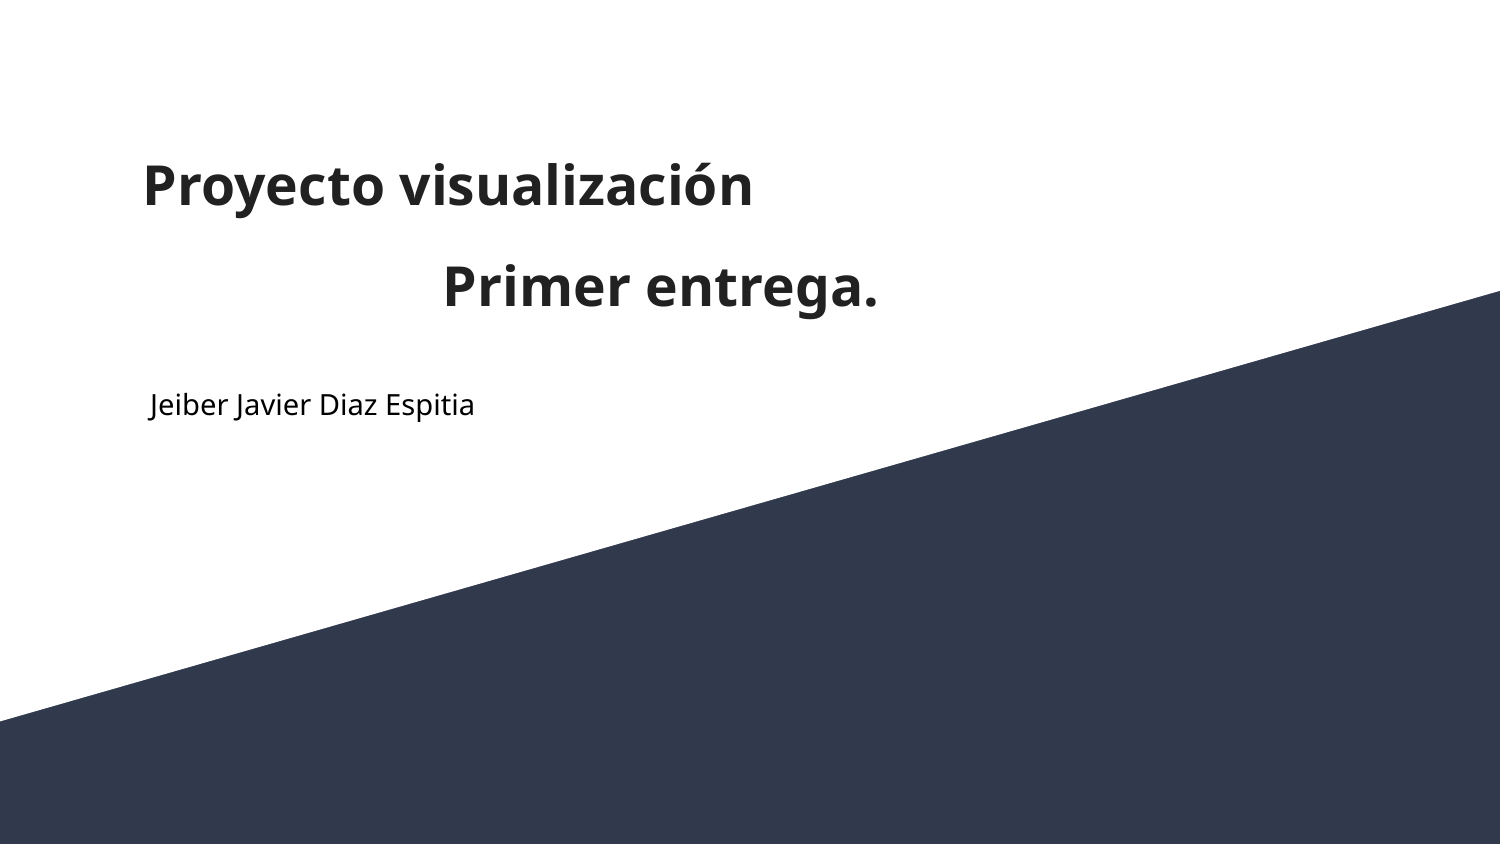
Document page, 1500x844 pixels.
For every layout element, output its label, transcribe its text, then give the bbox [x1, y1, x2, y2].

text_box Jeiber Javier Diaz Espitia [135, 371, 847, 437]
text_box Proyecto visualización Primer entrega. [127, 125, 1214, 333]
